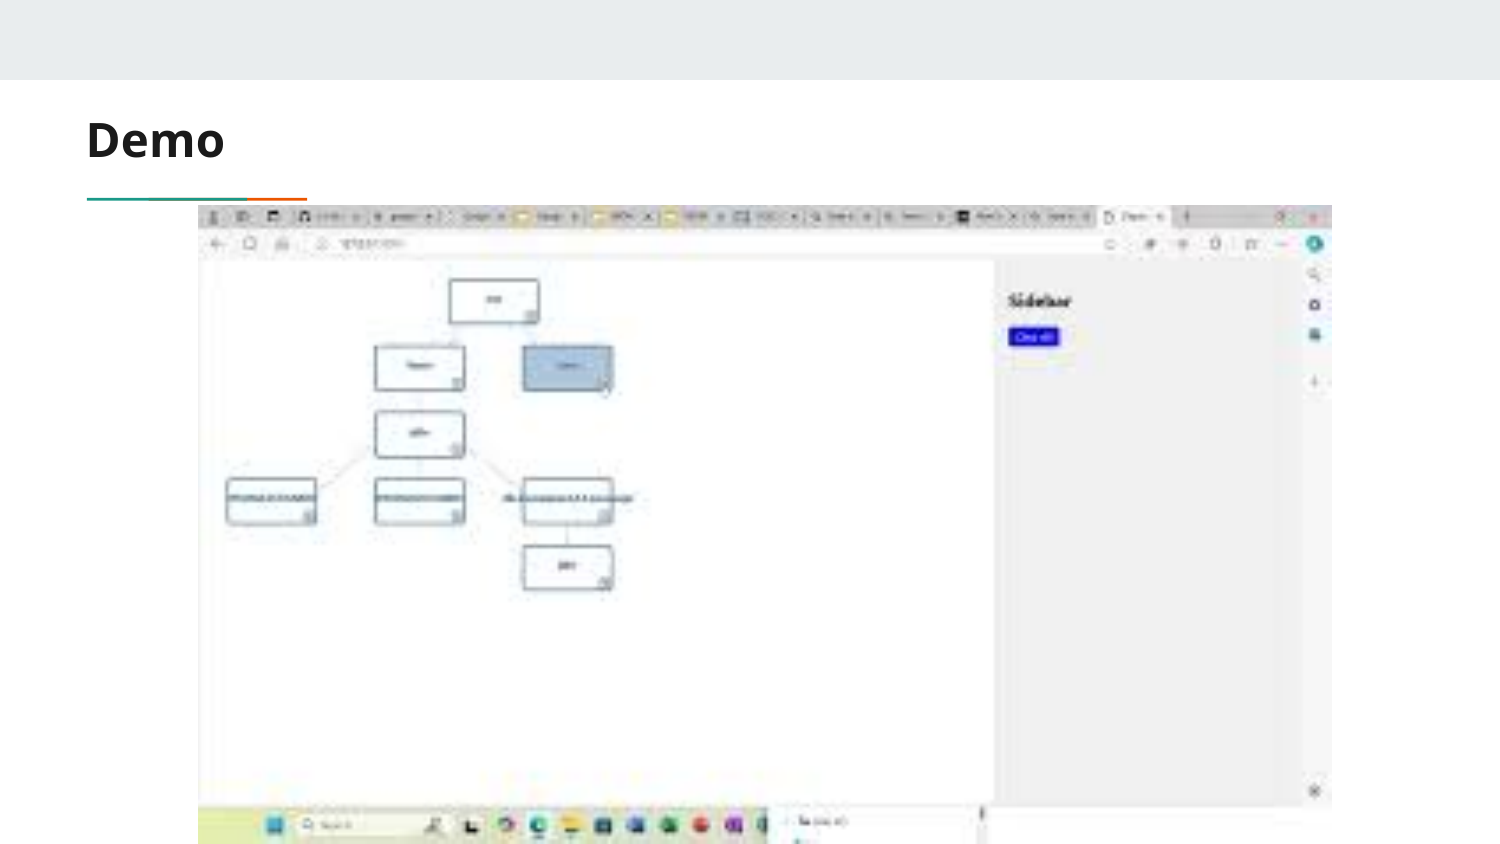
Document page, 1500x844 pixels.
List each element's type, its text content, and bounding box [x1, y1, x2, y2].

picture [197, 205, 1333, 844]
title Demo [70, 95, 1332, 183]
